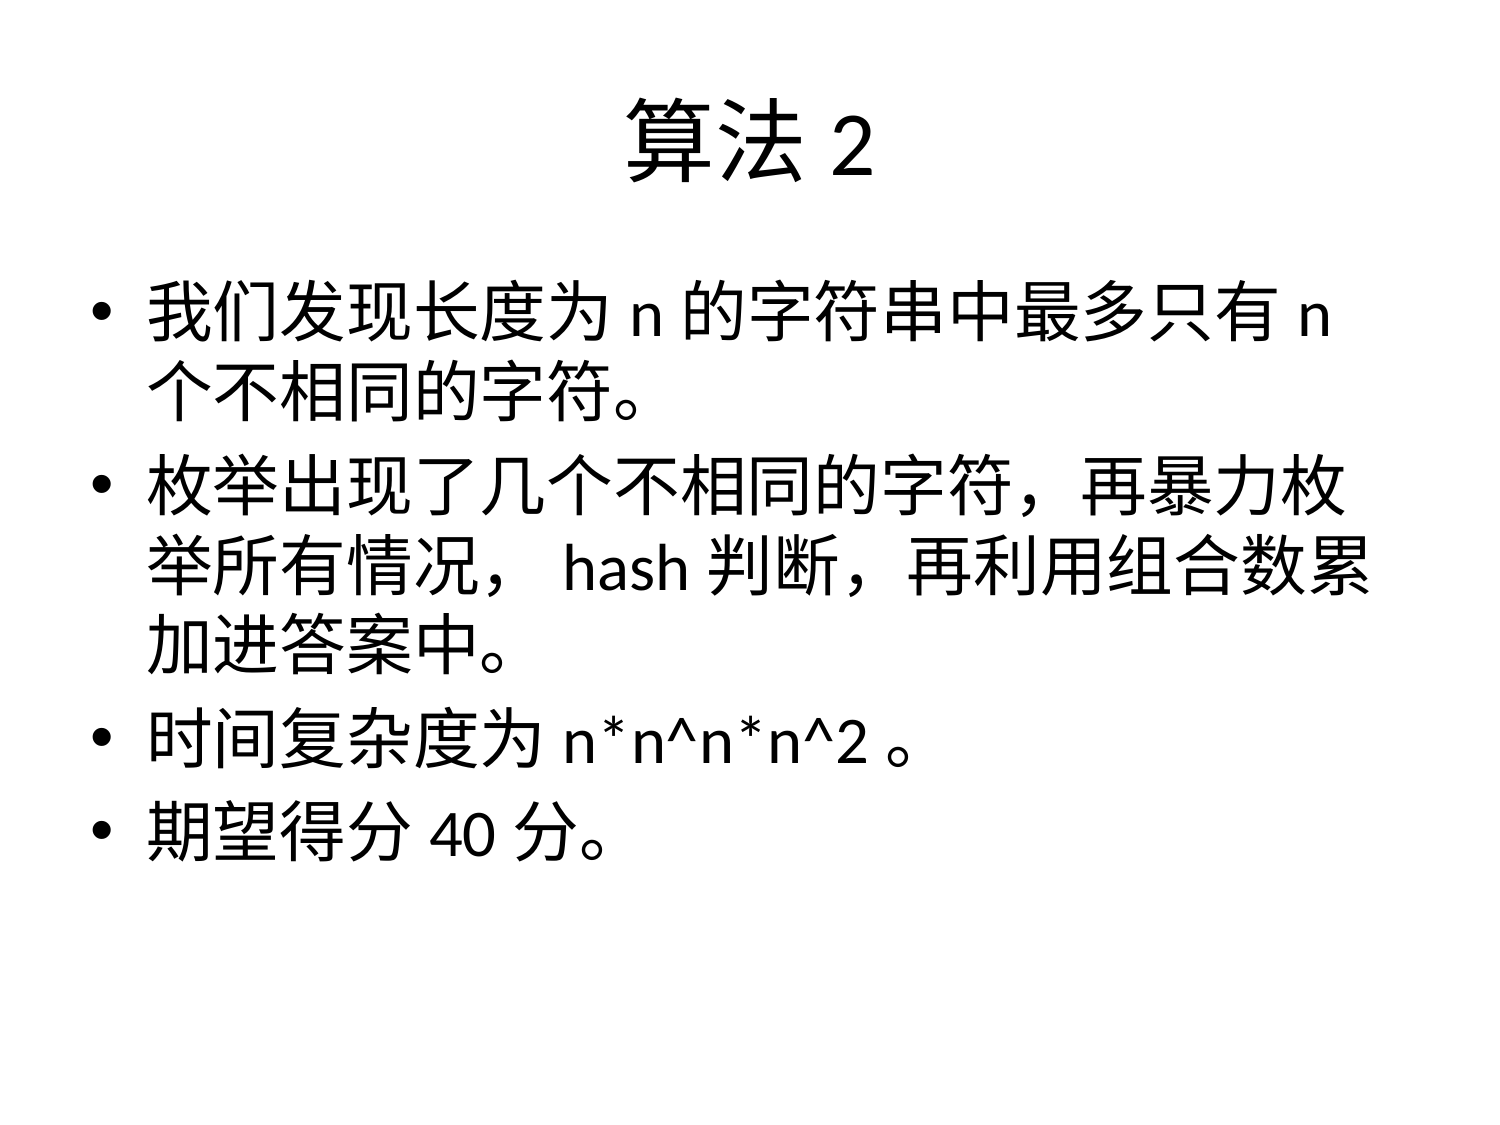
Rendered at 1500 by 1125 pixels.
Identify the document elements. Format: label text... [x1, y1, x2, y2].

list 我们发现长度为n的字符串中最多只有n个不相同的字符。 枚举出现了几个不相同的字符，再暴力枚举所有情况，hash判断，再利用组合数累加进答案中。 时间复杂度为n*n^n*n^2。 期望得分40分。 [74, 262, 1426, 1006]
title 算法2 [74, 44, 1426, 233]
